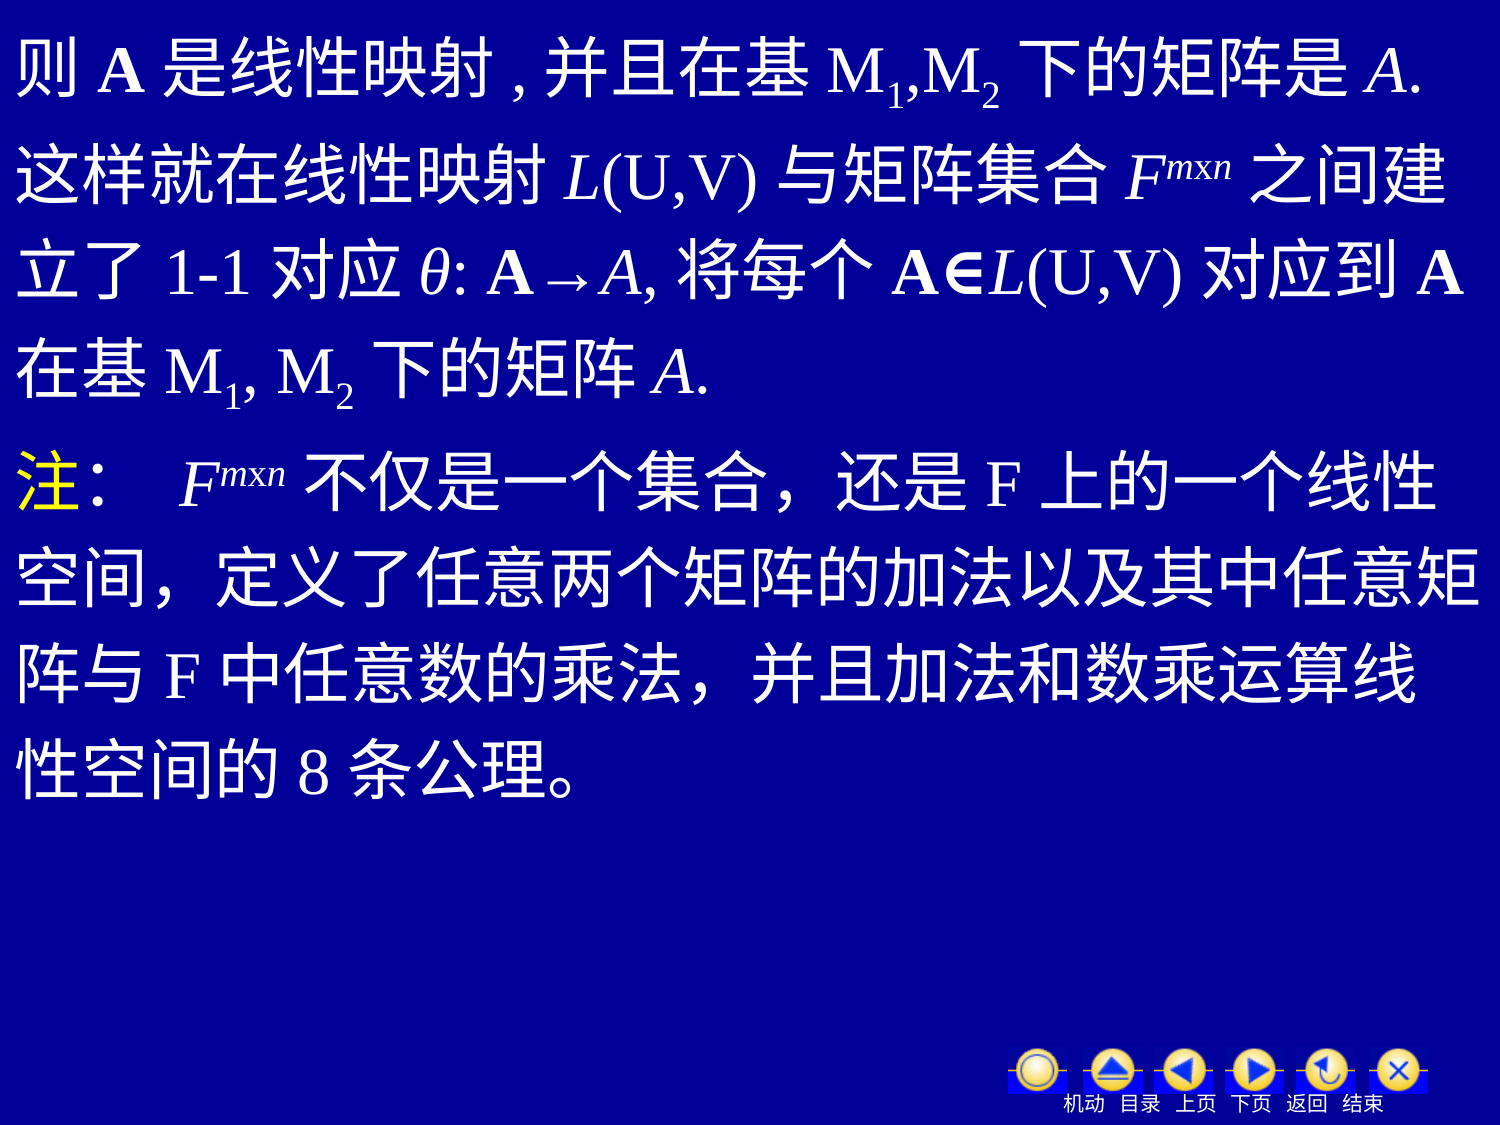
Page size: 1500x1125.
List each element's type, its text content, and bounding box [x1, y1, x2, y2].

text_box 注： Fmxn不仅是一个集合，还是F上的一个线性空间，定义了任意两个矩阵的加法以及其中任意矩阵与F中任意数的乘法，并且加法和数乘运算线性空间的8条公理。 [0, 416, 1500, 815]
picture [1296, 1046, 1355, 1094]
picture [1083, 1046, 1143, 1094]
picture [1154, 1046, 1213, 1094]
picture [1369, 1046, 1428, 1094]
picture [1225, 1046, 1284, 1094]
text_box 则A是线性映射,并且在基M1,M2下的矩阵是A.这样就在线性映射L(U,V)与矩阵集合Fmxn之间建立了1-1对应θ: A→A,将每个A∈L(U,V)对应到A在基M1, M2下的矩阵A. [0, 0, 1500, 416]
picture [1008, 1046, 1067, 1094]
